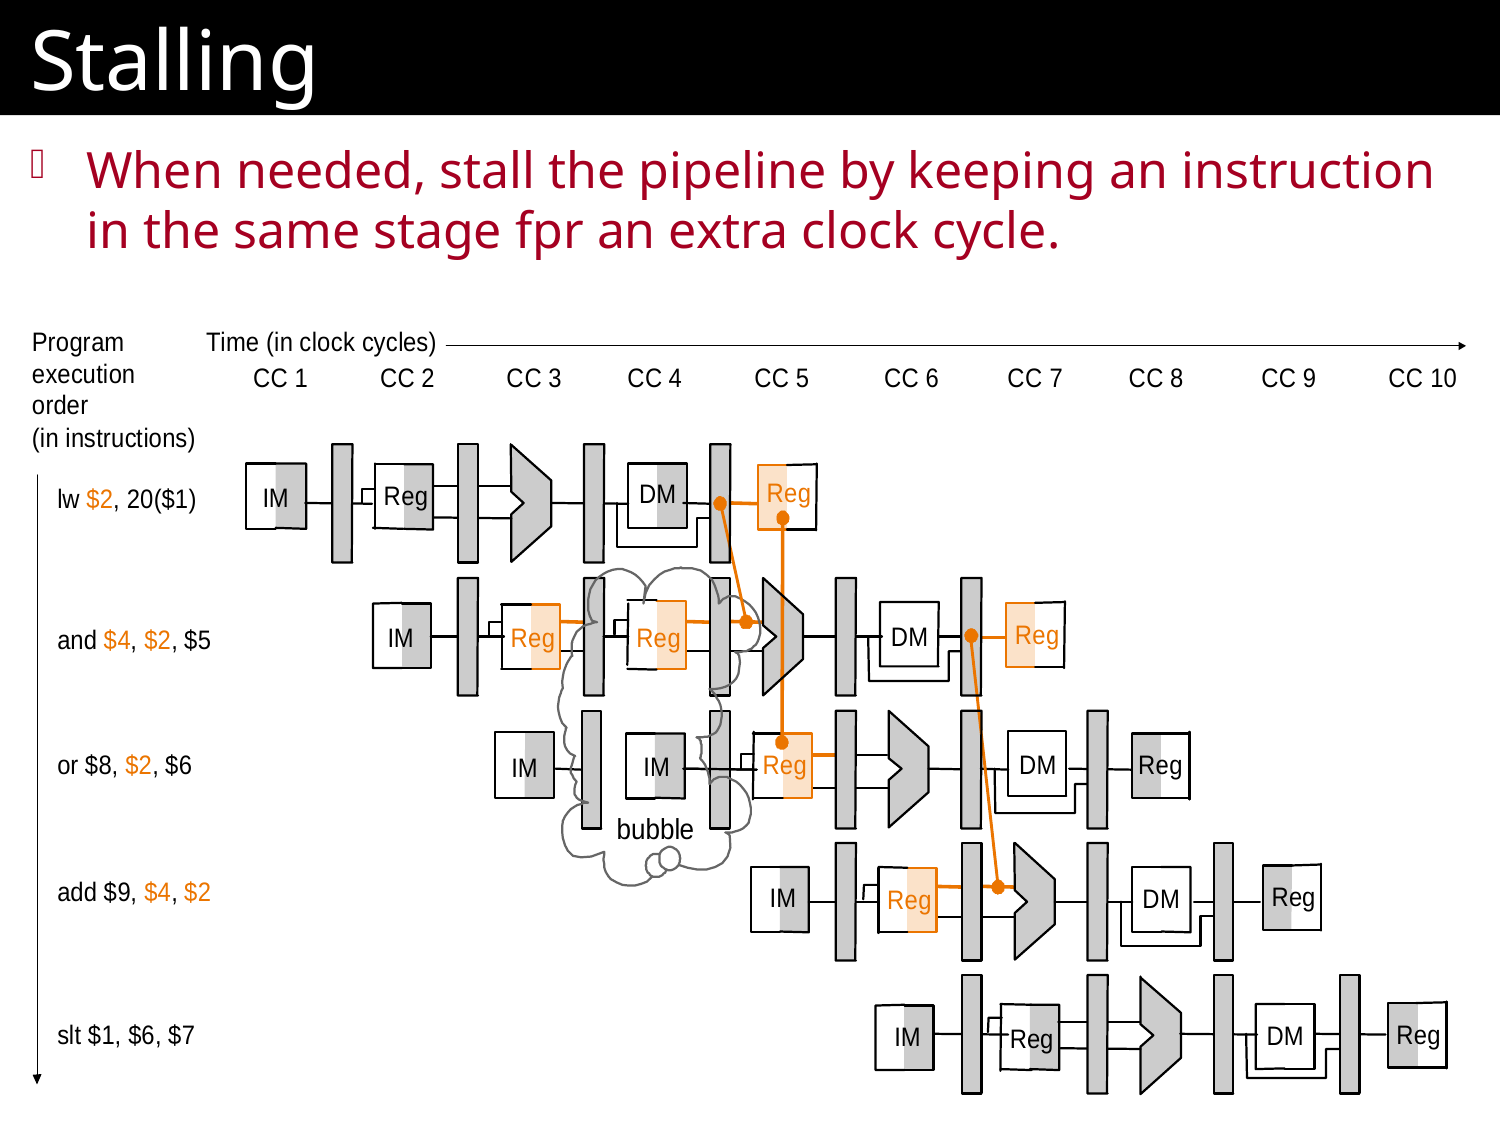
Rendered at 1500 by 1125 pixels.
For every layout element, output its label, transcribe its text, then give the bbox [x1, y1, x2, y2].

list When needed, stall the pipeline by keeping an instruction in the same stage fpr an extra clock cycle. [0, 115, 1500, 1125]
picture [29, 324, 1476, 1105]
title Stalling [0, 0, 1500, 115]
